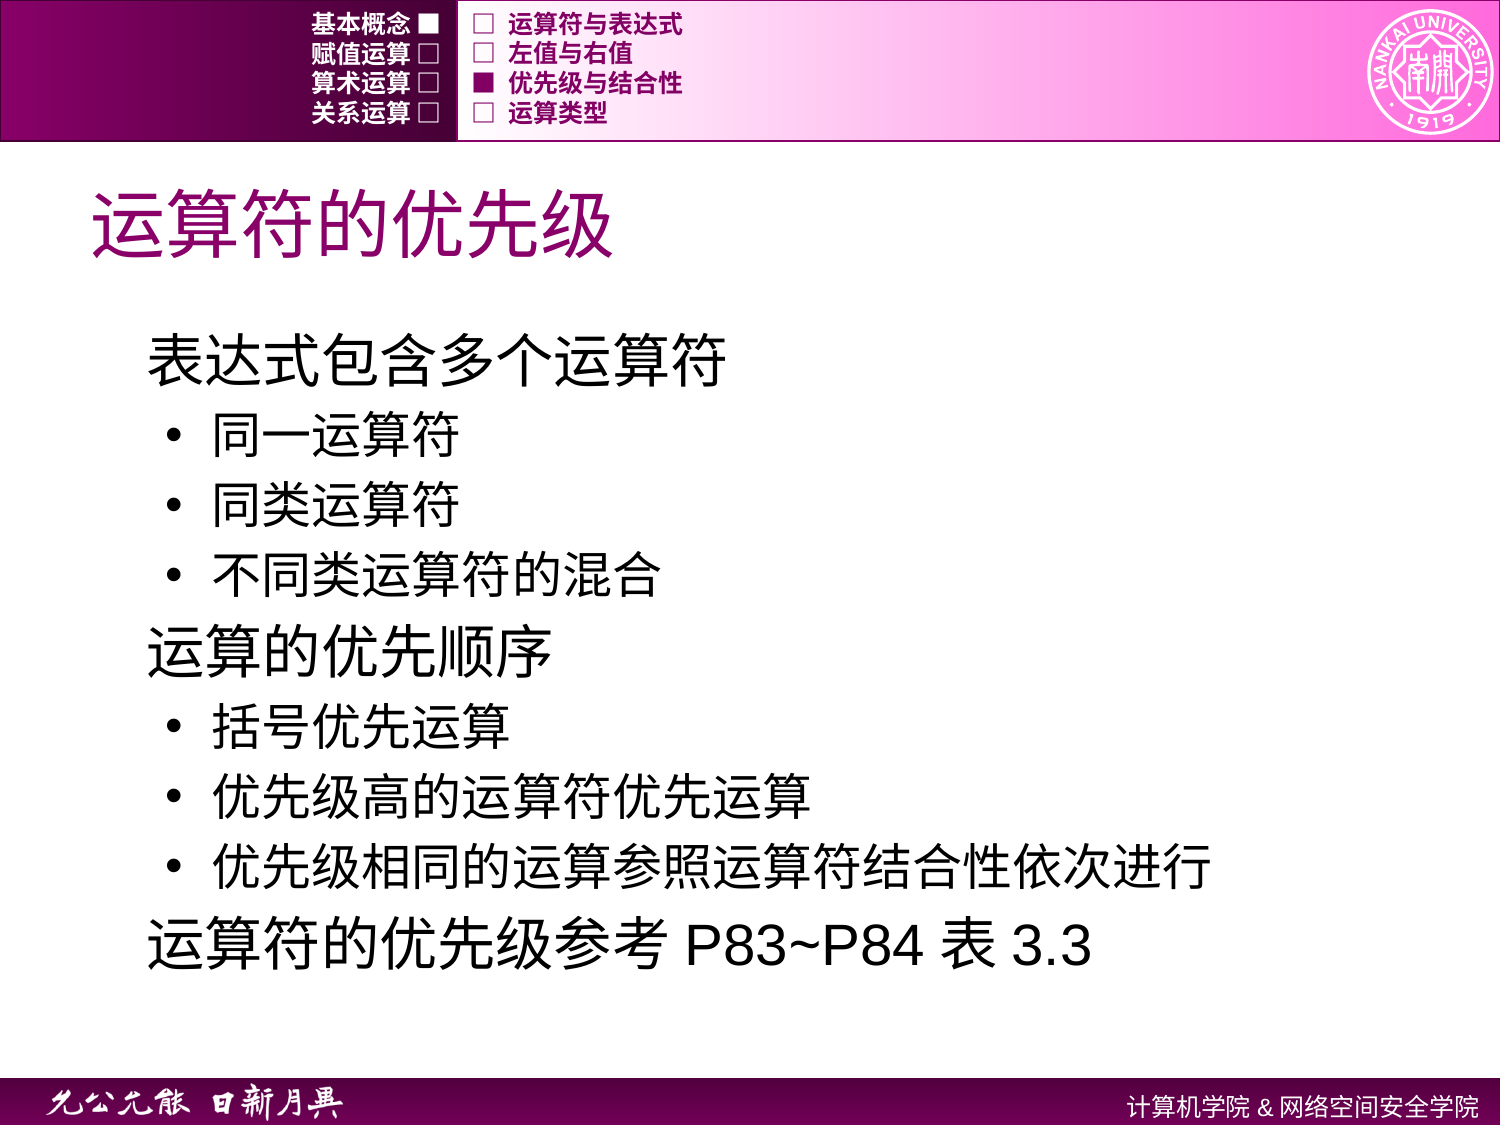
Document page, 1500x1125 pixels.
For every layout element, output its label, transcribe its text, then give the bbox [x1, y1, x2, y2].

text_box 基本概念 ■ [0, 7, 455, 36]
text_box □ 运算类型 [455, 95, 1361, 129]
text_box 关系运算 □ [0, 95, 455, 129]
list 表达式包含多个运算符 同一运算符 同类运算符 不同类运算符的混合 运算的优先顺序 括号优先运算 优先级高的运算符优先运算 优先级相同的运算参照运算符结合性依次进行 运算符的优先级参考P83~P84表3.3 [74, 316, 1426, 1055]
text_box □ 运算符与表达式 [455, 7, 1361, 36]
text_box 赋值运算 □ [0, 36, 455, 66]
title 运算符的优先级 [74, 163, 1426, 282]
text_box □ 左值与右值 [455, 36, 1361, 66]
text_box 算术运算 □ [0, 66, 455, 95]
text_box ■ 优先级与结合性 [455, 66, 1361, 95]
picture [35, 1081, 356, 1122]
